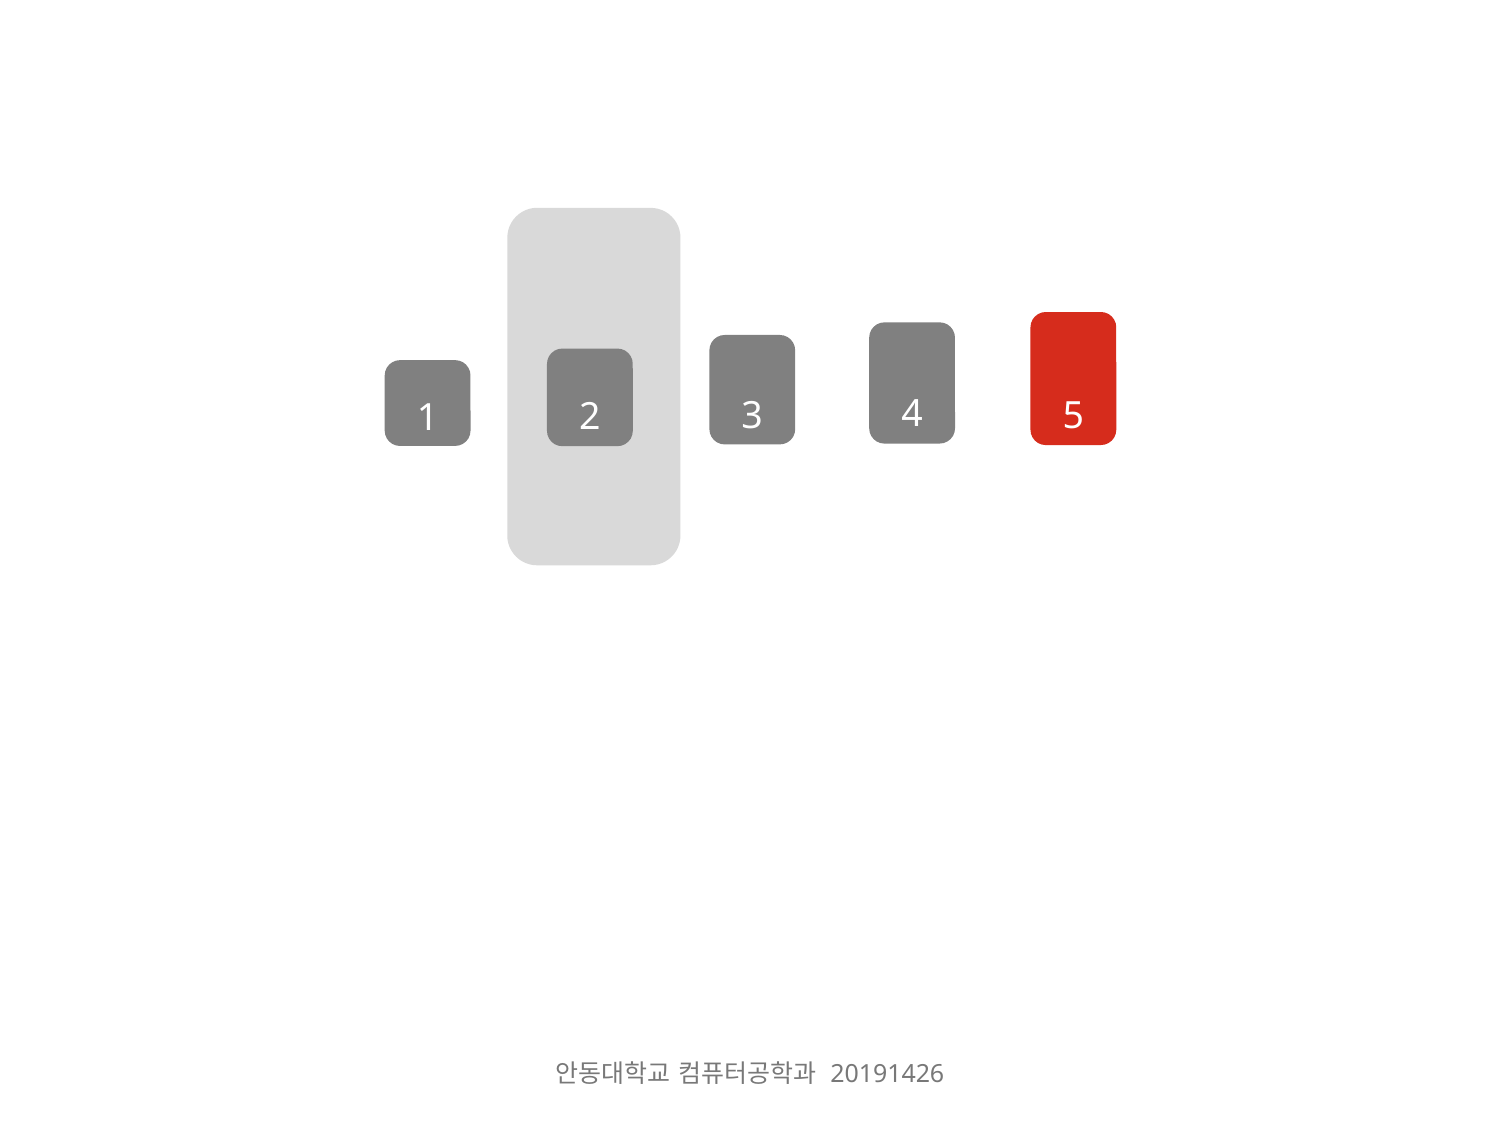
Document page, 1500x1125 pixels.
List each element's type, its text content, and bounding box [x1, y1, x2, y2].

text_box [710, 336, 795, 445]
footer 안동대학교 컴퓨터공학과 20191426 [496, 1042, 1004, 1103]
text_box [507, 207, 681, 566]
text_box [548, 349, 632, 446]
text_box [1031, 313, 1116, 445]
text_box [385, 361, 470, 447]
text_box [870, 323, 954, 443]
